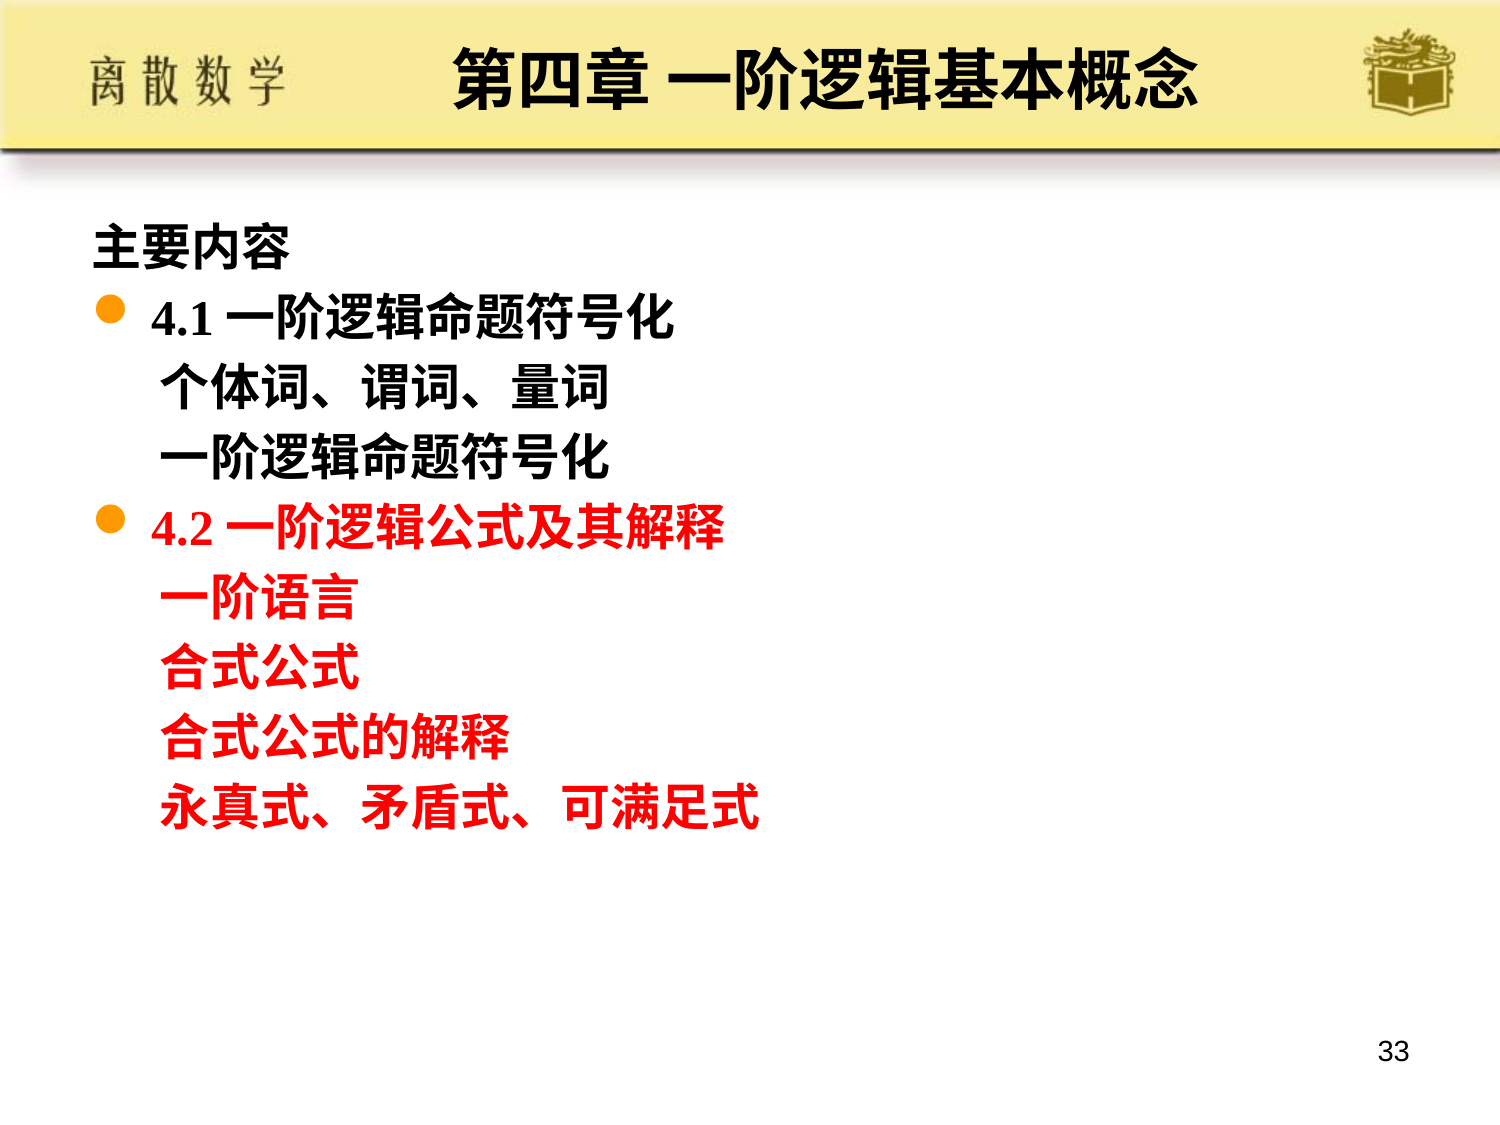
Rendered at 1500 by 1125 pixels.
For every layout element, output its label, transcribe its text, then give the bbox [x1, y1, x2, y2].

slide_number 33 [1074, 1024, 1425, 1103]
picture [0, 0, 1500, 1125]
list 主要内容 4.1一阶逻辑命题符号化 个体词、谓词、量词 一阶逻辑命题符号化 4.2一阶逻辑公式及其解释 一阶语言 合式公式 合式公式的解释 永真式、矛盾式、可满足式 [76, 208, 1427, 1016]
title 第四章 一阶逻辑基本概念 [301, 42, 1350, 114]
